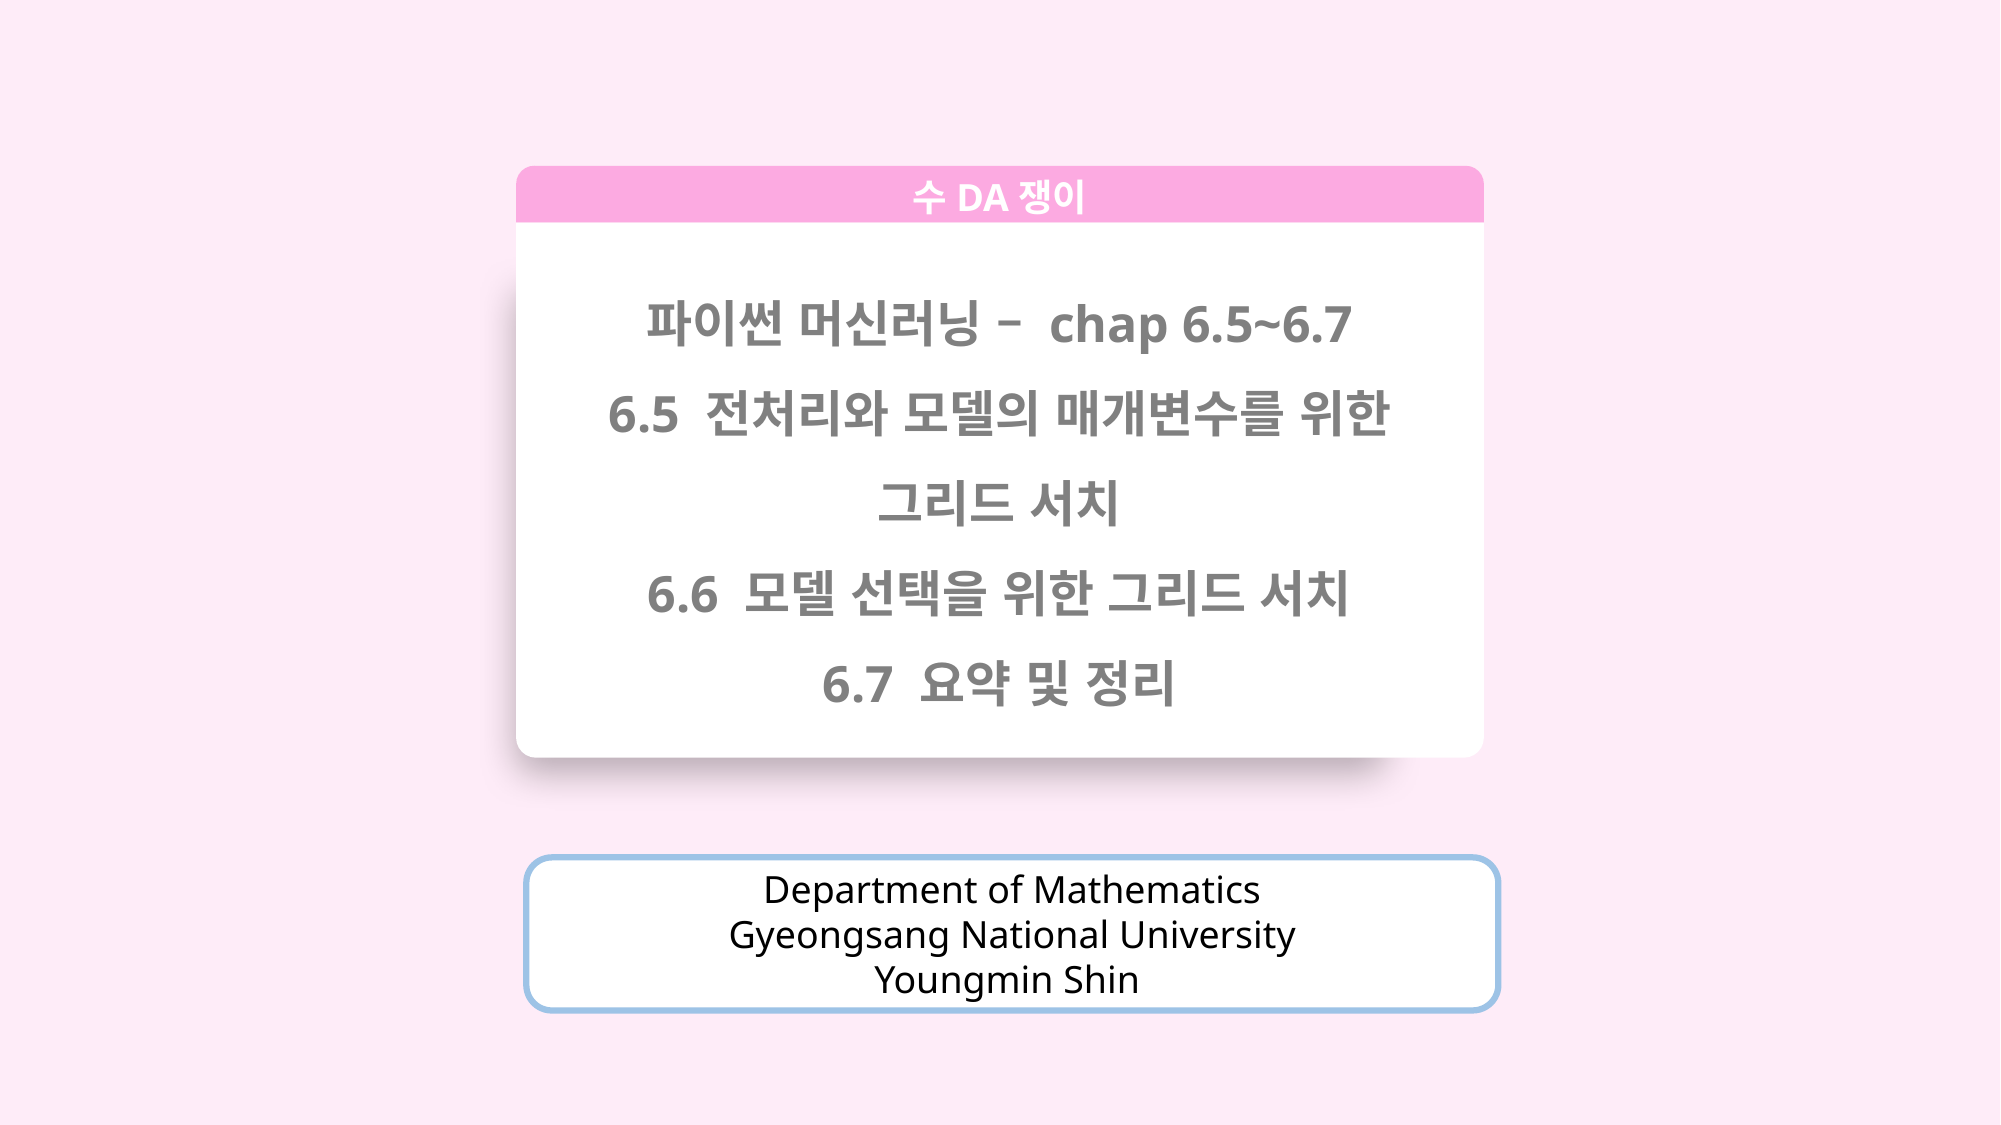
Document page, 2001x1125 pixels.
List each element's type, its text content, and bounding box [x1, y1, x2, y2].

text_box 파이썬 머신러닝 – chap 6.5~6.7 6.5 전처리와 모델의 매개변수를 위한 그리드 서치 6.6 모델 선택을 위한 그리드 서치 6.7 요약 및 정리 [515, 224, 1485, 759]
text_box 수DA쟁이 [515, 164, 1485, 224]
text_box Department of Mathematics Gyeongsang National University Youngmin Shin [525, 856, 1500, 1012]
